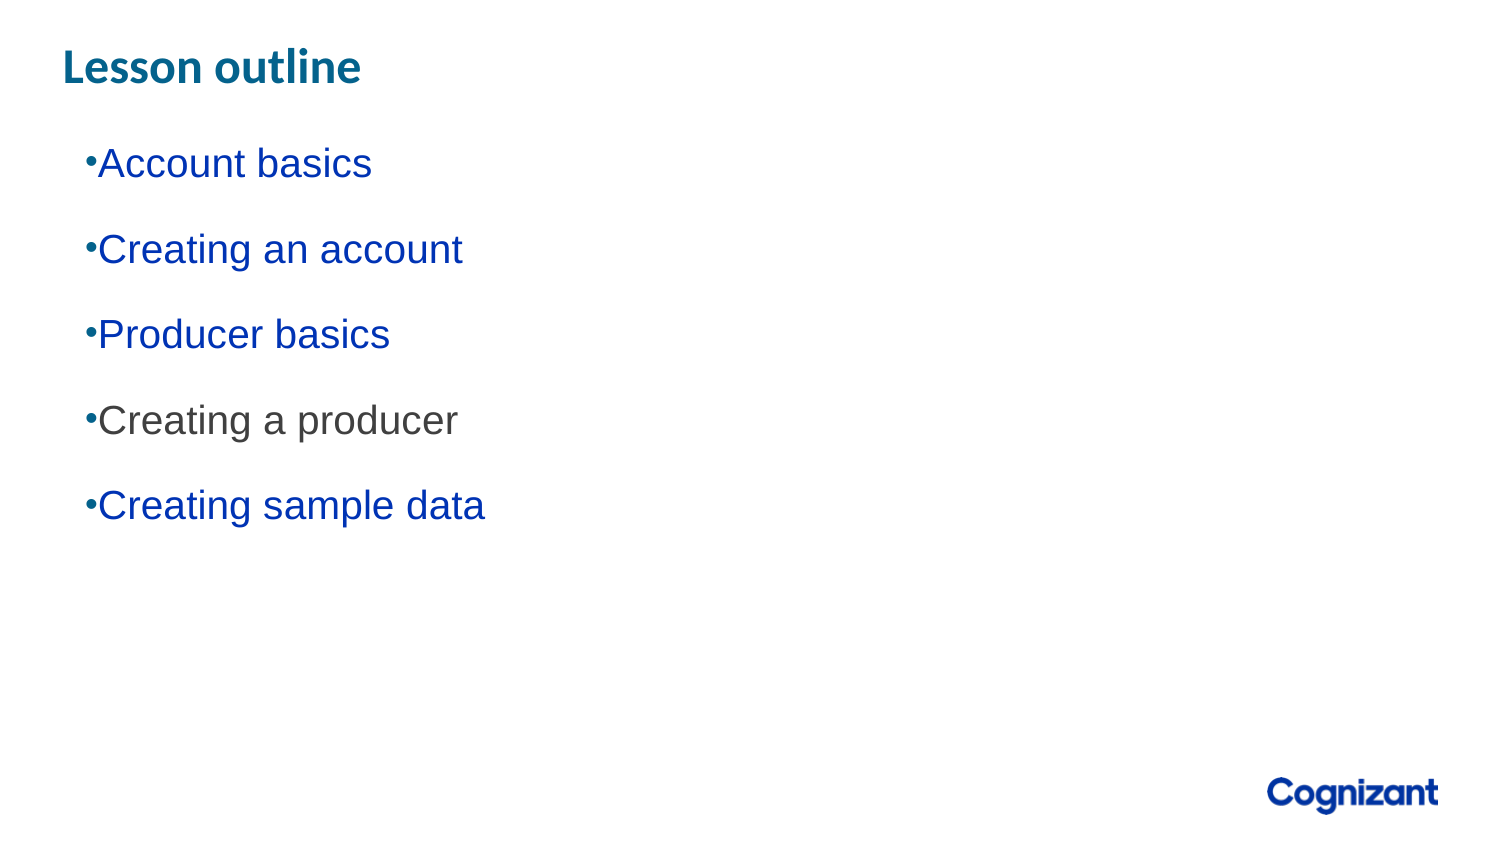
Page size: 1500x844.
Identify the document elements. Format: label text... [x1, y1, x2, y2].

list Account basics Creating an account Producer basics Creating a producer Creating sample data [85, 112, 1450, 788]
title Lesson outline [63, 45, 1438, 147]
picture [1267, 788, 1438, 815]
